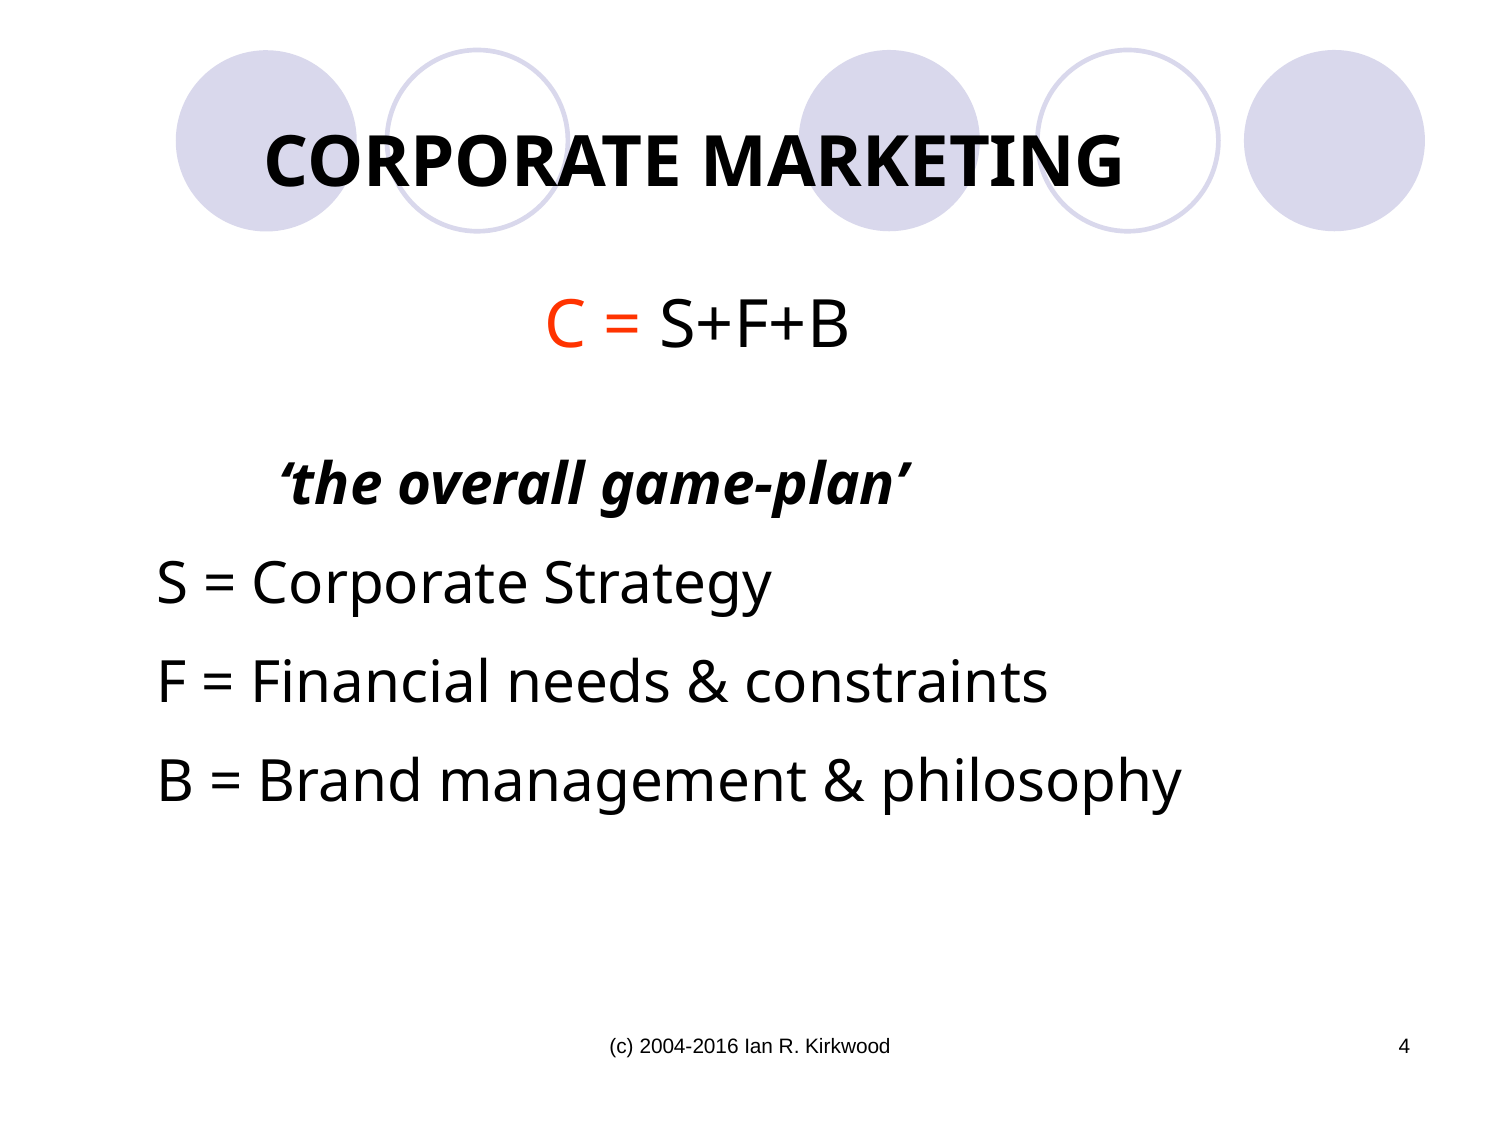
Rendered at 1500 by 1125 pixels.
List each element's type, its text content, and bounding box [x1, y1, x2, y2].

slide_number 4 [1074, 1025, 1425, 1100]
footer (c) 2004-2016 Ian R. Kirkwood [512, 1025, 988, 1100]
title CORPORATE MARKETING [230, 60, 1313, 208]
text_box ‘the overall game-plan’ S = Corporate Strategy F = Financial needs & constraints B = Brand management & philosophy [141, 438, 1376, 821]
list C = S+F+B [442, 273, 1270, 386]
